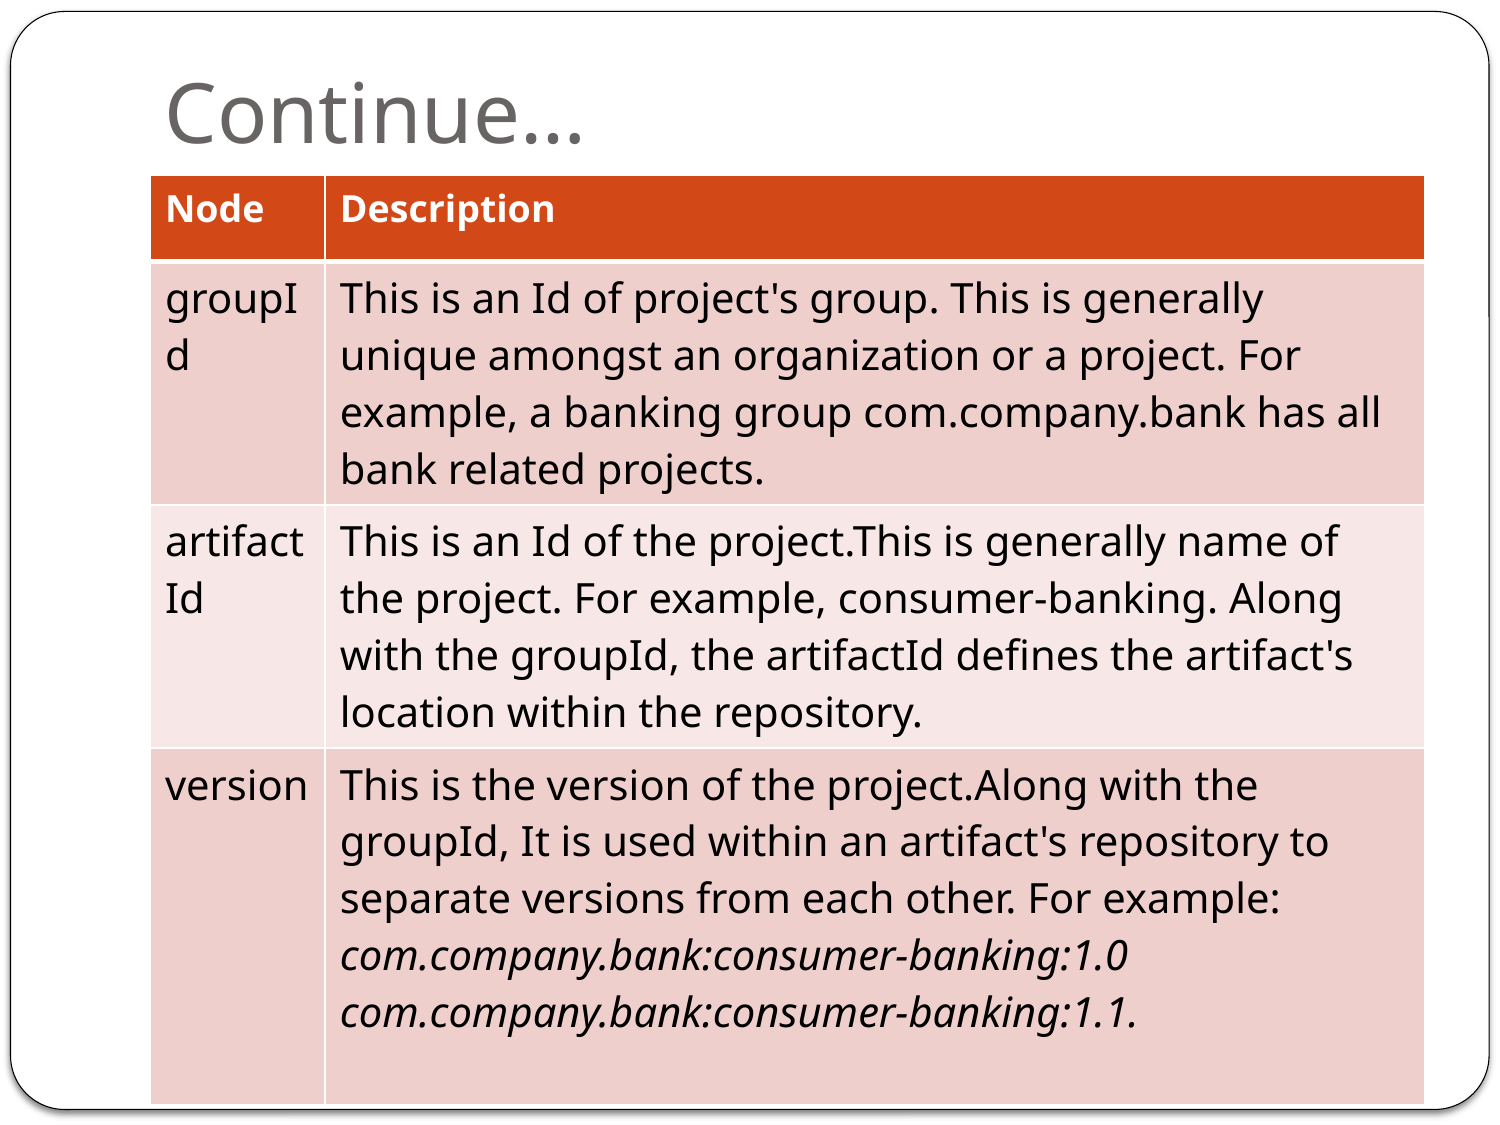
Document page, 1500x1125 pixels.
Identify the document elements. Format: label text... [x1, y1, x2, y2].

table_cell This is the version of the project.Along with the groupId, It is used within an artifact's repository to separate versions from each other. For example: com.company.bank:consumer-banking:1.0 com.company.bank:consumer-banking:1.1. [326, 749, 1424, 1104]
table_cell artifactId [151, 506, 324, 747]
title Continue… [150, 45, 1425, 174]
table_cell This is an Id of the project.This is generally name of the project. For example, consumer-banking. Along with the groupId, the artifactId defines the artifact's location within the repository. [326, 506, 1424, 747]
table_header Description [326, 176, 1424, 259]
table_cell This is an Id of project's group. This is generally unique amongst an organization or a project. For example, a banking group com.company.bank has all bank related projects. [326, 264, 1424, 504]
table_header Node [151, 176, 324, 259]
table_cell groupId [151, 264, 324, 504]
table_cell version [151, 749, 324, 1104]
